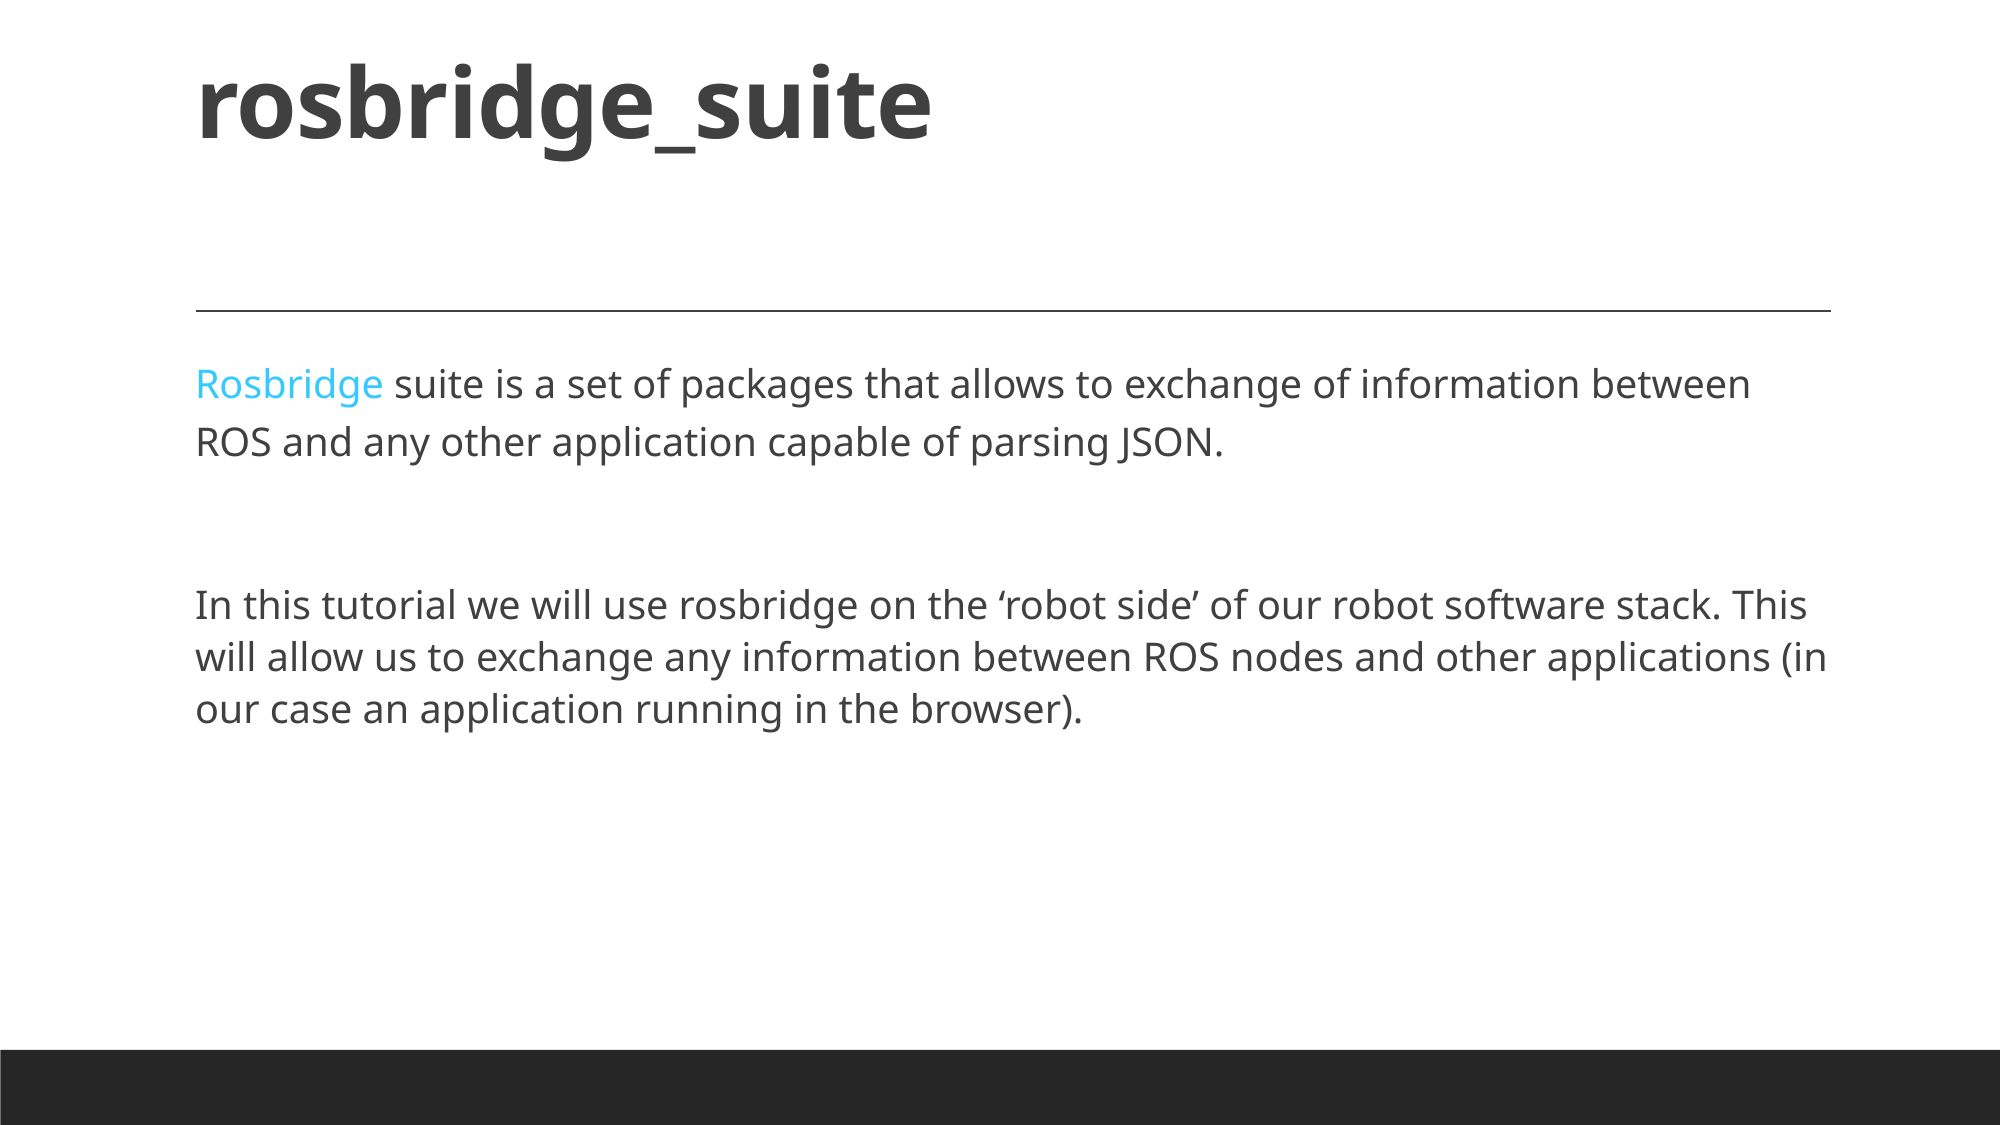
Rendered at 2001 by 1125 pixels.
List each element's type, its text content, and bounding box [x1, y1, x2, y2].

title rosbridge_suite [180, 47, 1830, 285]
list Rosbridge suite is a set of packages that allows to exchange of information between ROS and any other application capable of parsing JSON. In this tutorial we will use rosbridge on the ‘robot side’ of our robot software stack. This will allow us to exchange any information between ROS nodes and other applications (in our case an application running in the browser). [180, 345, 1830, 963]
